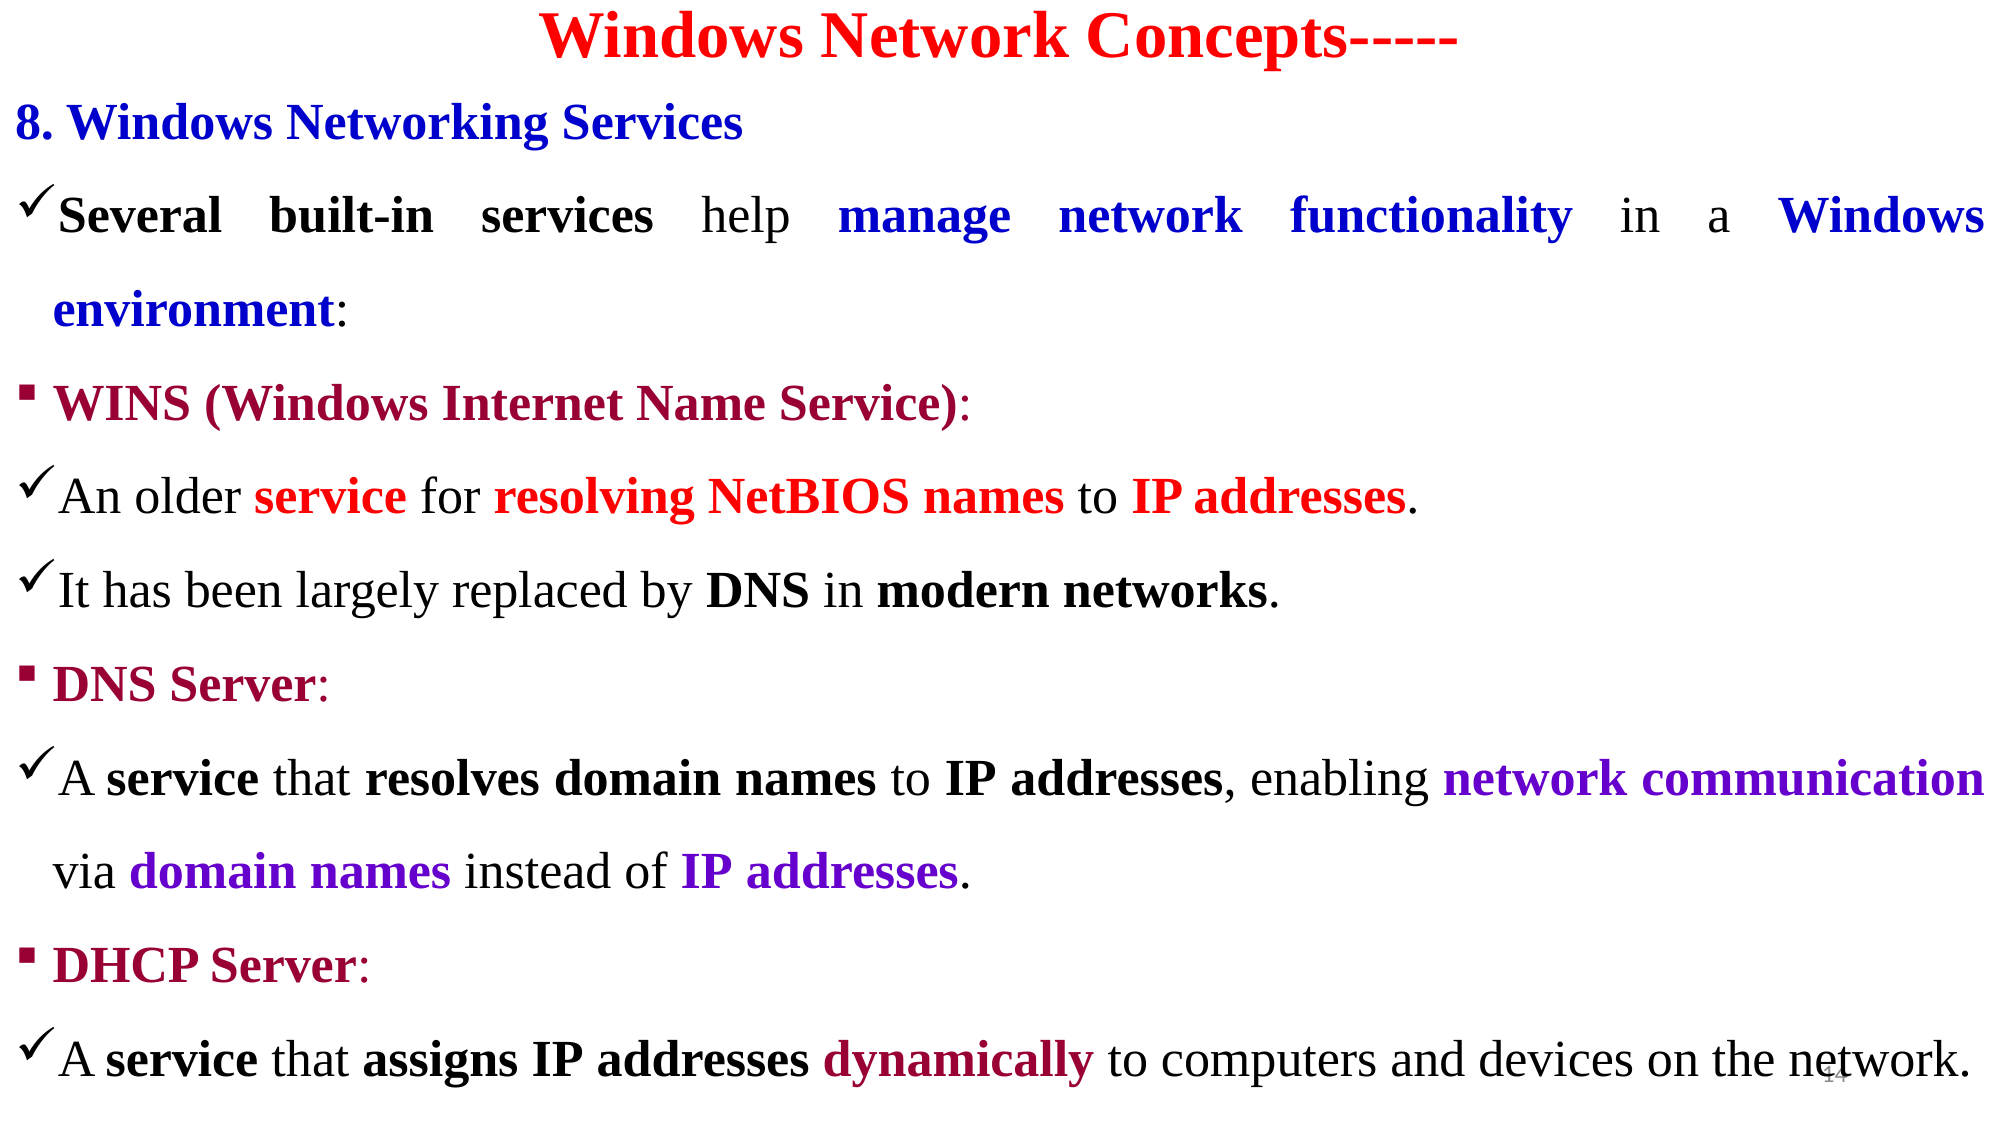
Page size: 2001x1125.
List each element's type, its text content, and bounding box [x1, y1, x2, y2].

slide_number 14 [1412, 1042, 1863, 1103]
title Windows Network Concepts----- [137, 0, 1863, 48]
list 8. Windows Networking Services Several built-in services help manage network functionality in a Windows environment: WINS (Windows Internet Name Service): An older service for resolving NetBIOS names to IP addresses. It has been largely replaced by DNS in modern networks. DNS Server: A service that resolves domain names to IP addresses, enabling network communication via domain names instead of IP addresses. DHCP Server: A service that assigns IP addresses dynamically to computers and devices on the network. [0, 48, 2000, 1125]
